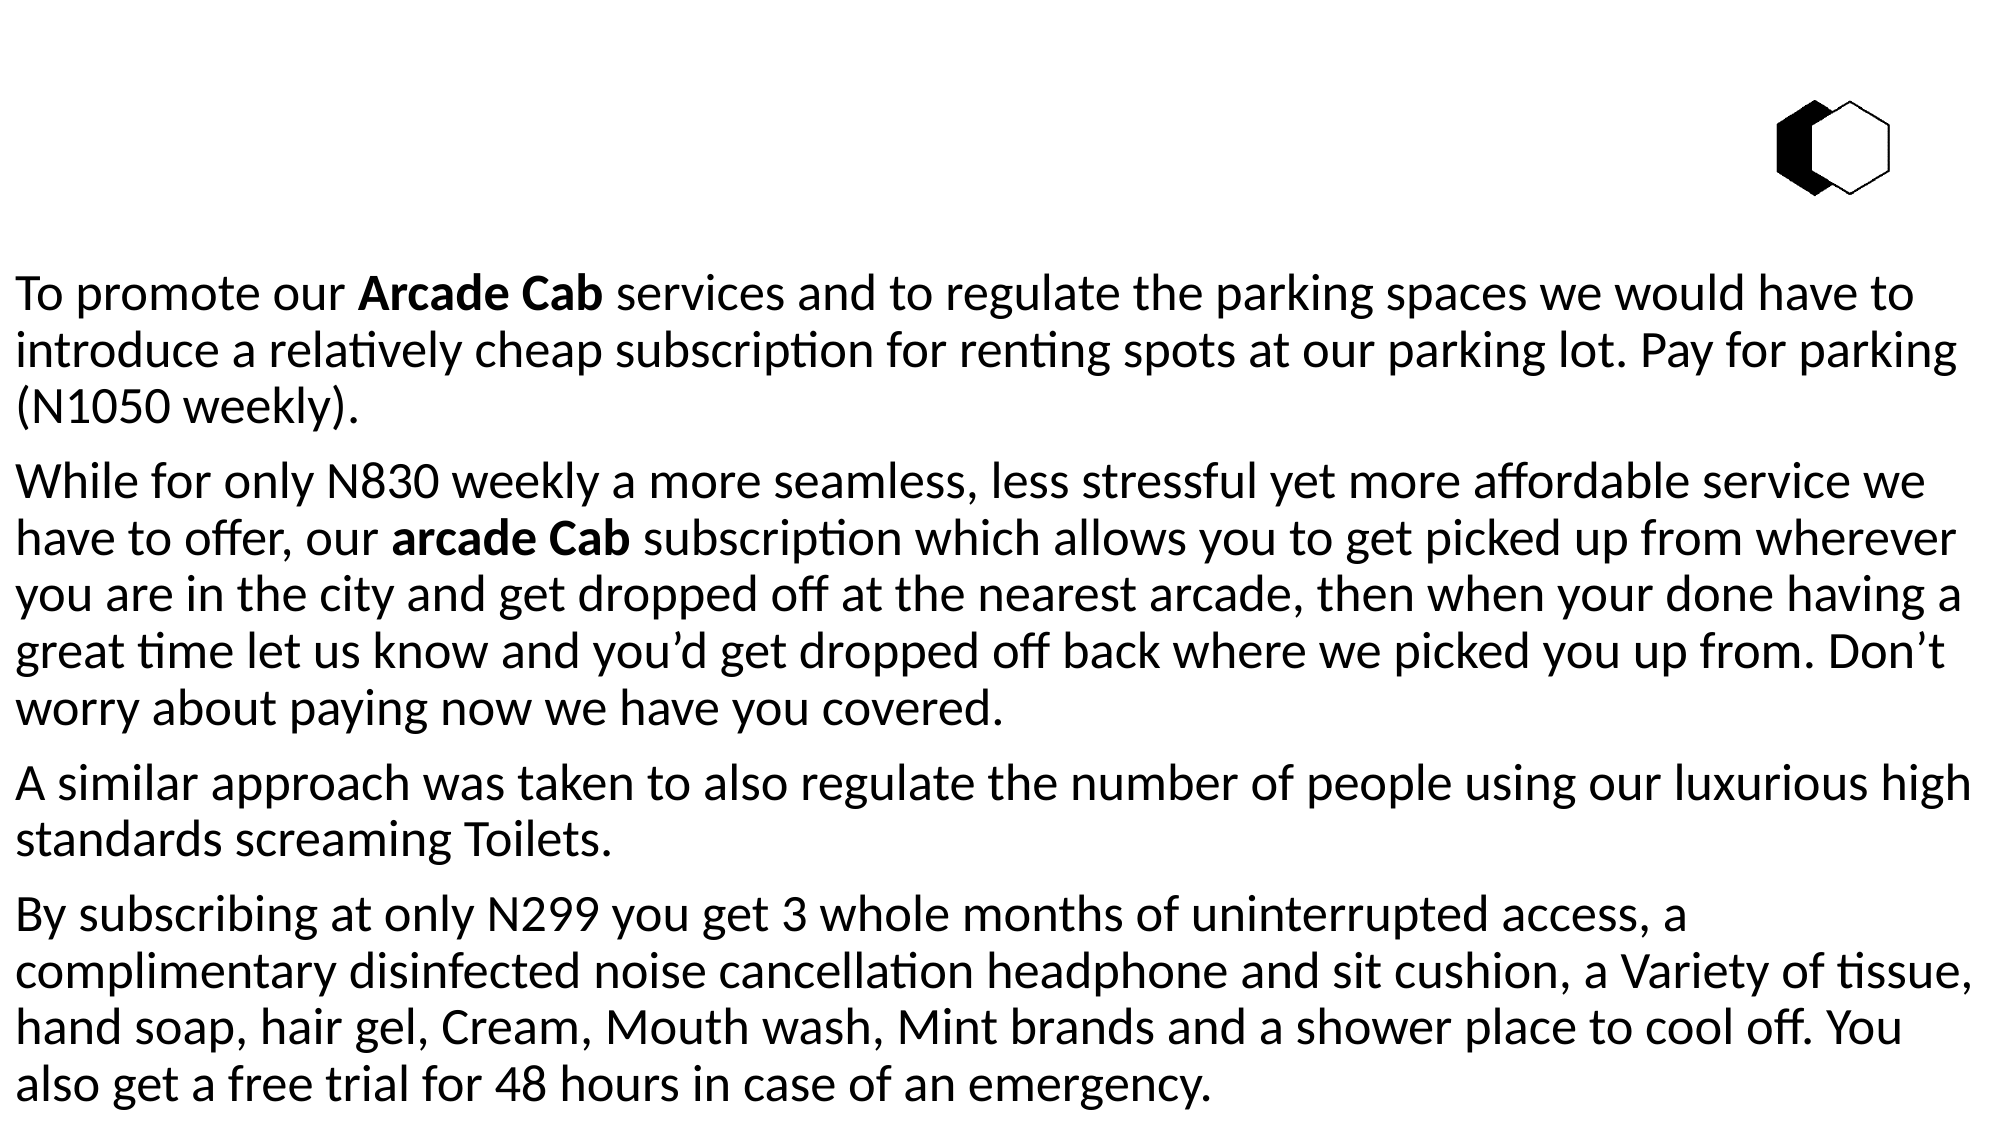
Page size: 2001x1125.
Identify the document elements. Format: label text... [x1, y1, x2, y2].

picture [1657, 59, 2000, 253]
list To promote our Arcade Cab services and to regulate the parking spaces we would have to introduce a relatively cheap subscription for renting spots at our parking lot. Pay for parking (N1050 weekly). While for only N830 weekly a more seamless, less stressful yet more affordable service we have to offer, our arcade Cab subscription which allows you to get picked up from wherever you are in the city and get dropped off at the nearest arcade, then when your done having a great time let us know and you’d get dropped off back where we picked you up from. Don’t worry about paying now we have you covered. A similar approach was taken to also regulate the number of people using our luxurious high standards screaming Toilets. By subscribing at only N299 you get 3 whole months of uninterrupted access, a complimentary disinfected noise cancellation headphone and sit cushion, a Variety of tissue, hand soap, hair gel, Cream, Mouth wash, Mint brands and a shower place to cool off. You also get a free trial for 48 hours in case of an emergency. [0, 257, 2000, 1125]
